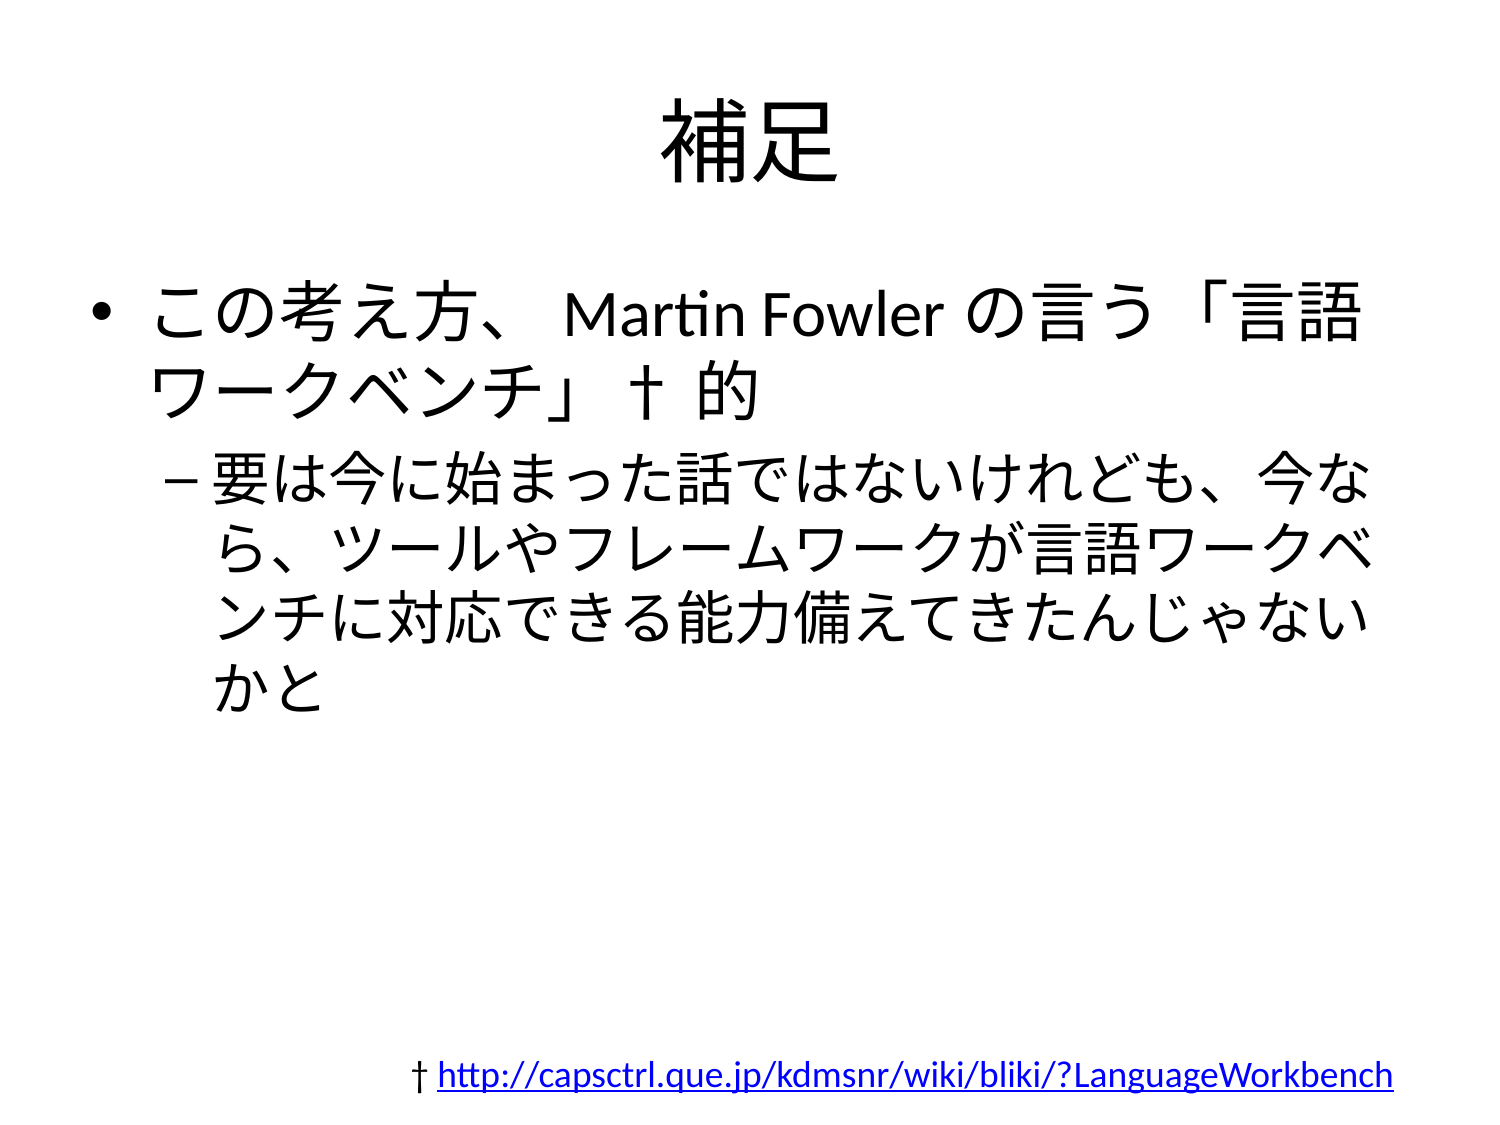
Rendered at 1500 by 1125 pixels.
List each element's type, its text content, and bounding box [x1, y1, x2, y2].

list この考え方、Martin Fowlerの言う「言語ワークベンチ」† 的 要は今に始まった話ではないけれども、今なら、ツールやフレームワークが言語ワークベンチに対応できる能力備えてきたんじゃないかと [75, 262, 1425, 1005]
title 補足 [75, 45, 1425, 233]
text_box † http://capsctrl.que.jp/kdmsnr/wiki/bliki/?LanguageWorkbench [395, 1042, 1459, 1103]
